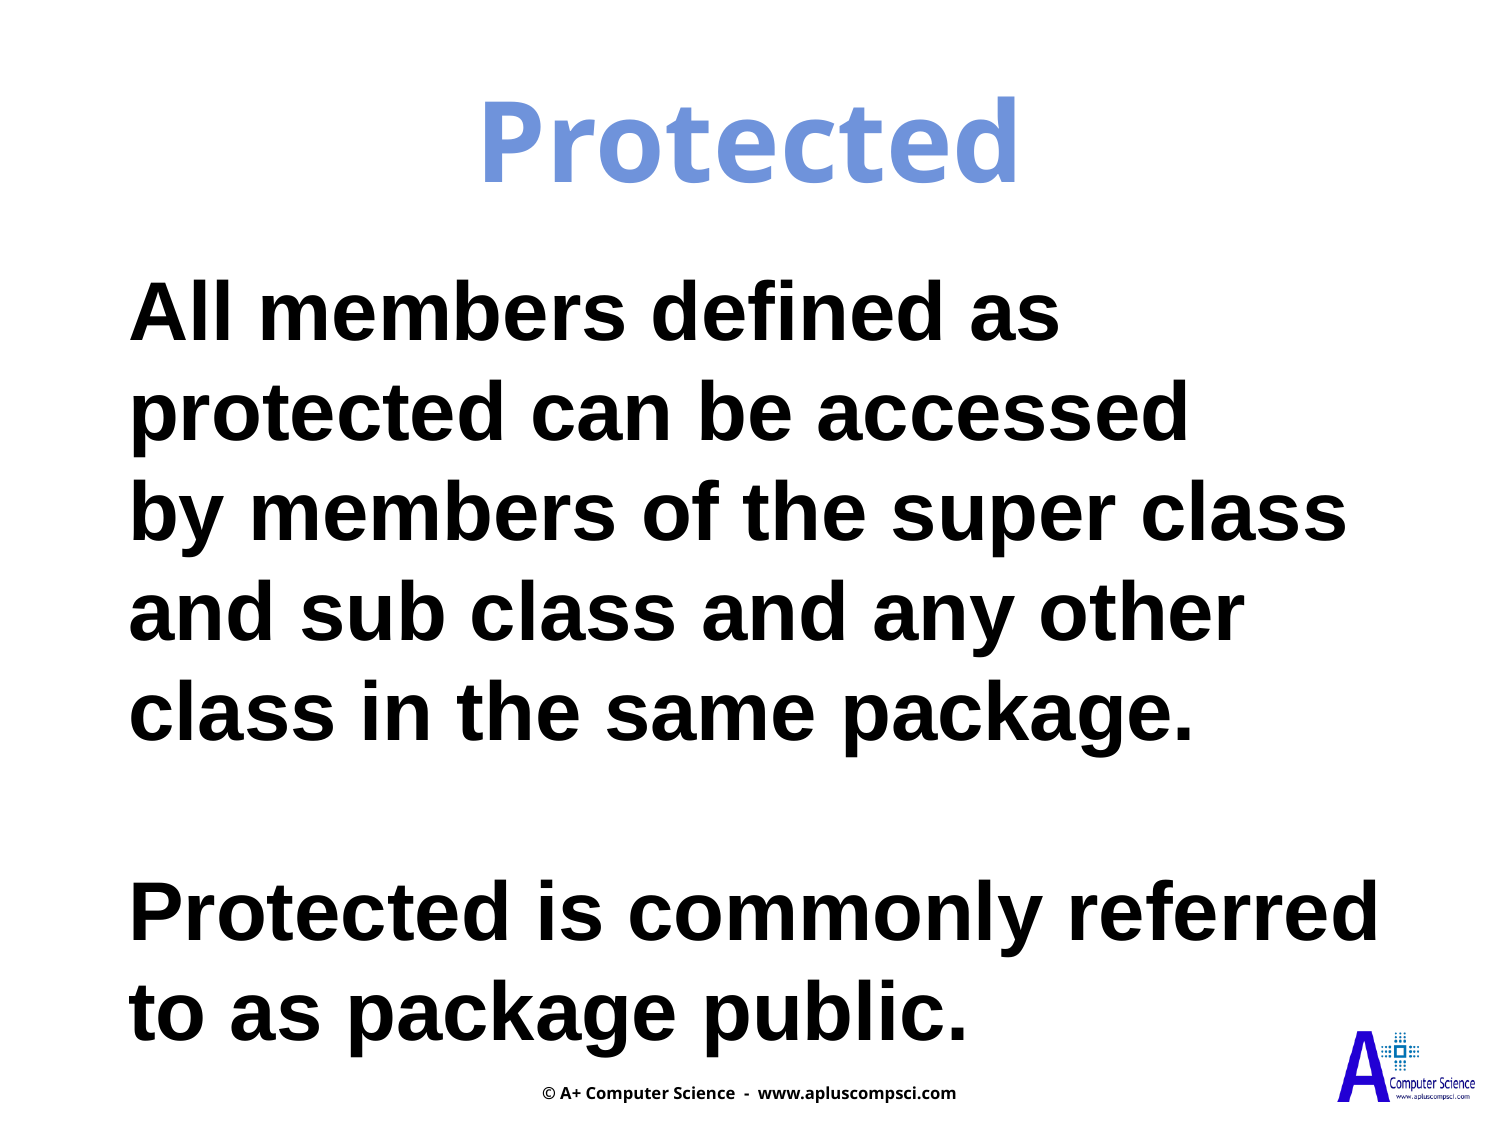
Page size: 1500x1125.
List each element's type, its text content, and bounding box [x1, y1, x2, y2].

picture [1337, 1031, 1475, 1102]
footer © A+ Computer Science - www.apluscompsci.com [512, 1065, 988, 1101]
text_box Protected [0, 62, 1500, 213]
text_box All members defined as protected can be accessed by members of the super class and sub class and any other class in the same package. Protected is commonly referred to as package public. [113, 249, 1397, 1065]
